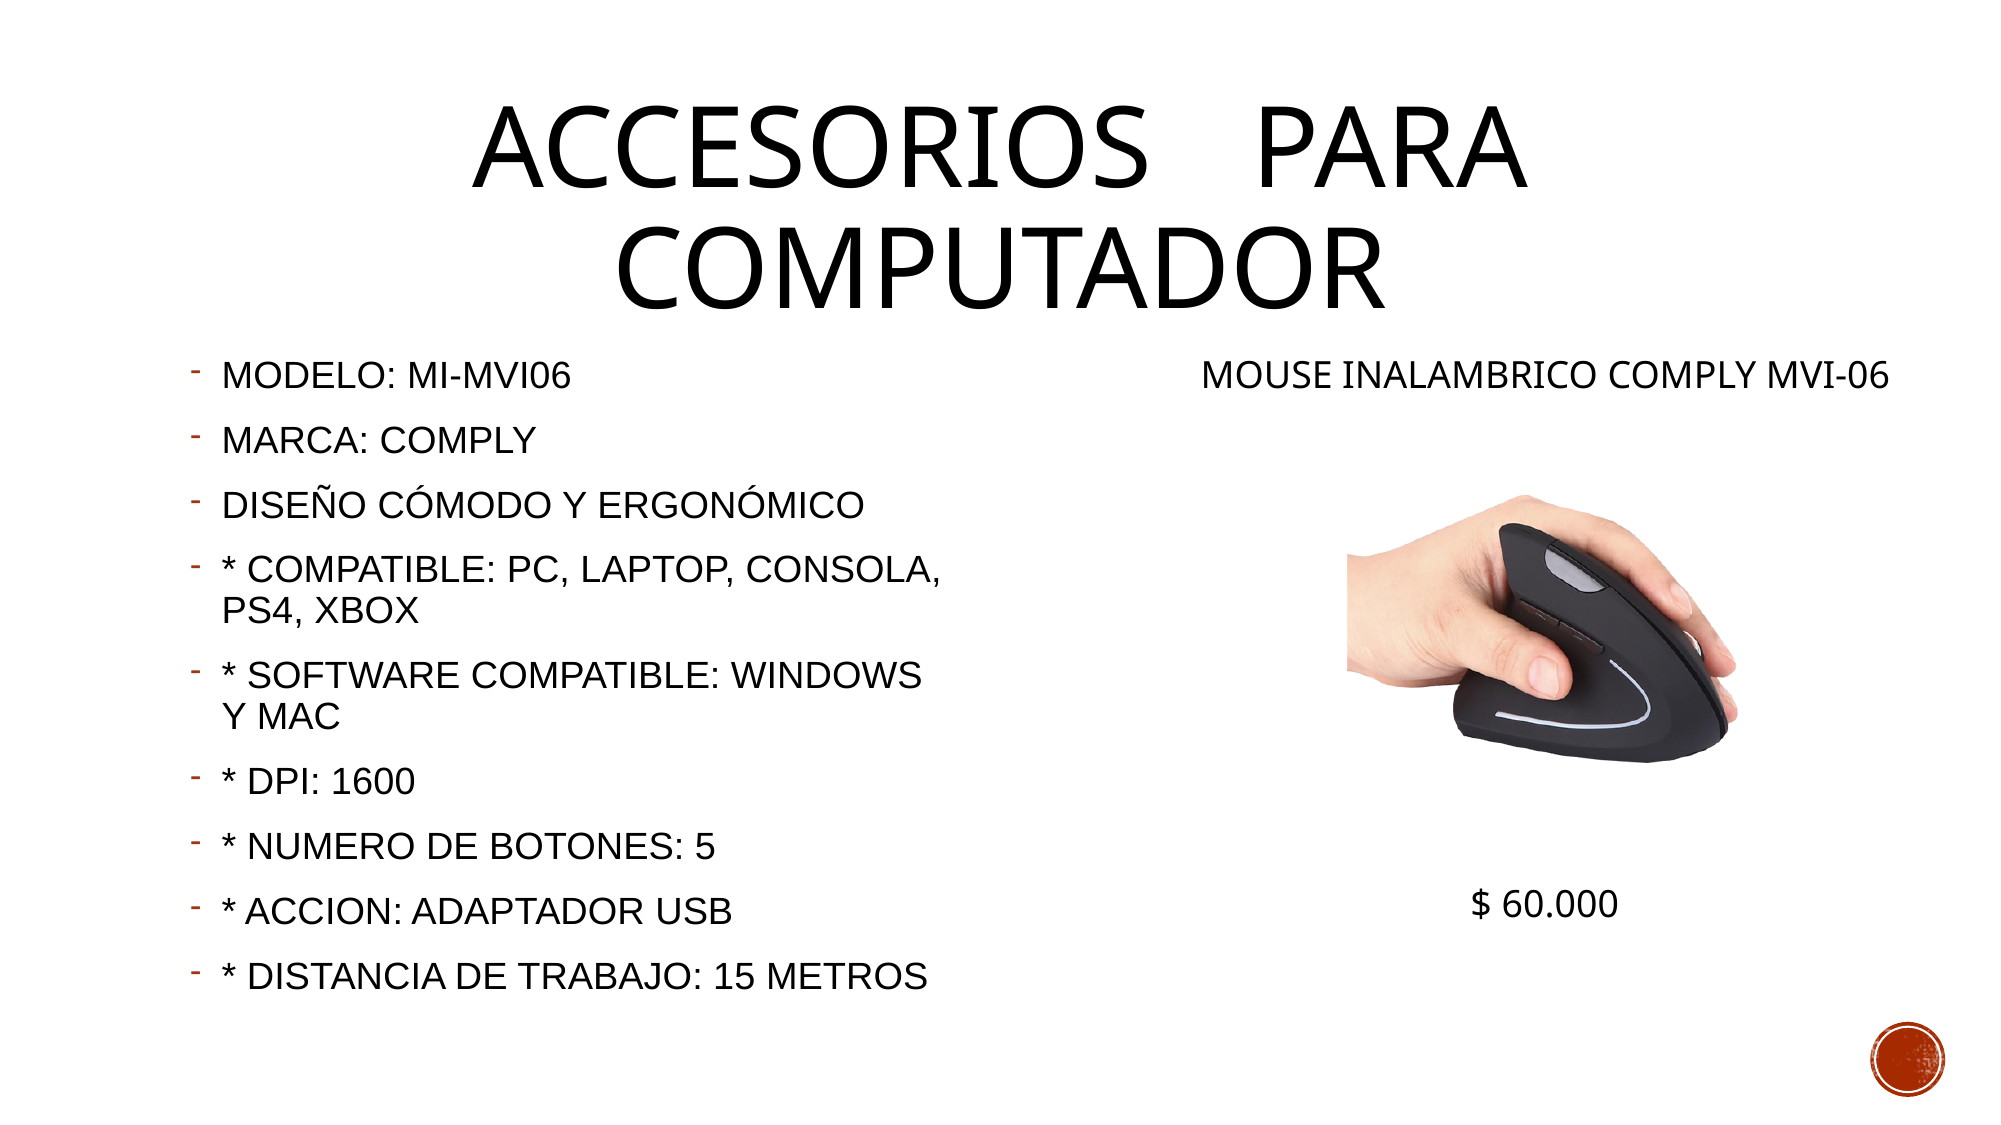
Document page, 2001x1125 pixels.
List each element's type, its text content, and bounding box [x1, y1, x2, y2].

title ACCESORIOS PARA COMPUTADOR [175, 79, 1826, 344]
text_box MOUSE INALAMBRICO COMPLY MVI-06 [1185, 343, 1906, 404]
picture [1347, 419, 1755, 827]
text_box $ 60.000 [1455, 872, 1634, 933]
list MODELO: MI-MVI06 MARCA: COMPLY DISEÑO CÓMODO Y ERGONÓMICO * COMPATIBLE: PC, LAPTOP, CONSOLA, PS4, XBOX * SOFTWARE COMPATIBLE: WINDOWS Y MAC * DPI: 1600 * NUMERO DE BOTONES: 5 * ACCION: ADAPTADOR USB * DISTANCIA DE TRABAJO: 15 METROS [175, 348, 961, 1013]
